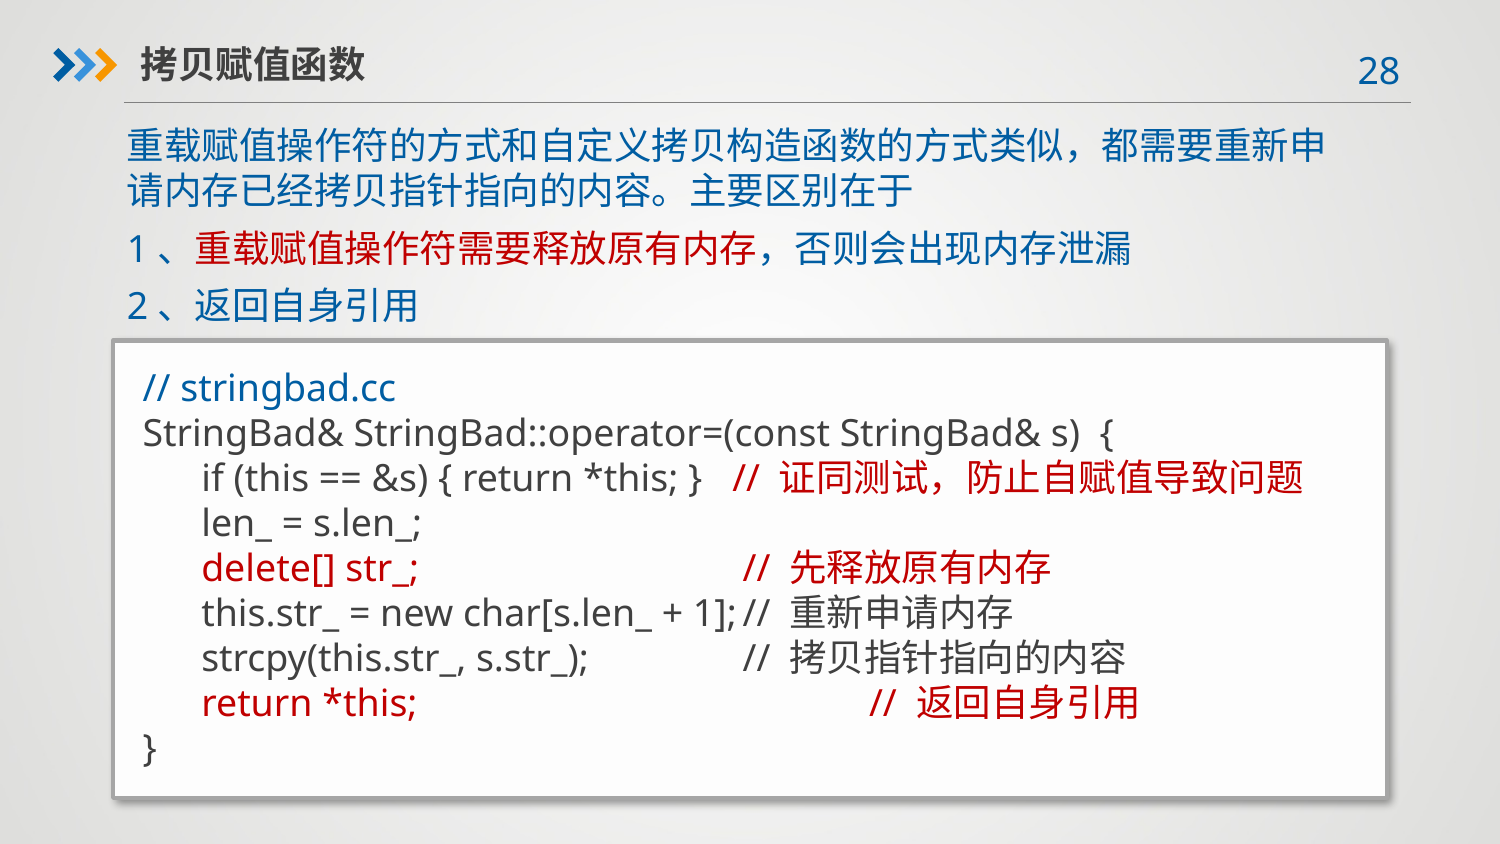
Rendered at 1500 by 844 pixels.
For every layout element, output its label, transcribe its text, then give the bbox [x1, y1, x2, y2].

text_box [112, 340, 1387, 799]
text_box 重载赋值操作符的方式和自定义拷贝构造函数的方式类似，都需要重新申请内存已经拷贝指针指向的内容。主要区别在于 1、重载赋值操作符需要释放原有内存，否则会出现内存泄漏 2、返回自身引用 [112, 114, 1376, 335]
picture [0, 0, 1500, 844]
text_box 拷贝赋值函数 [140, 32, 491, 95]
